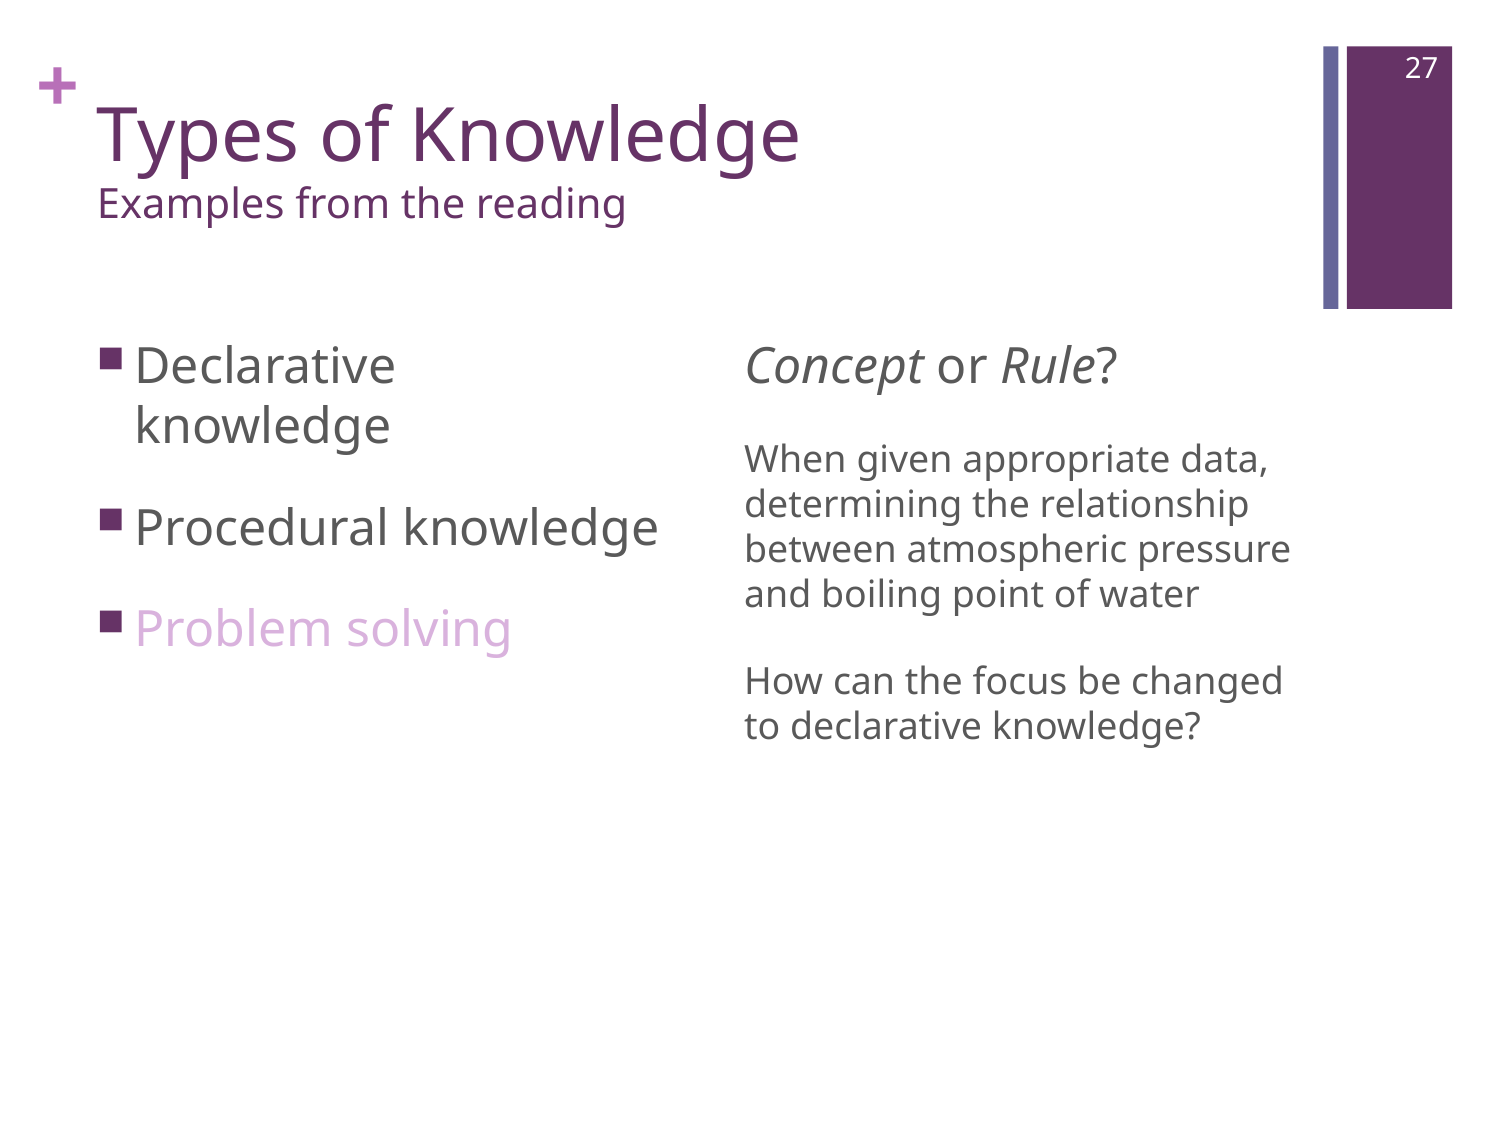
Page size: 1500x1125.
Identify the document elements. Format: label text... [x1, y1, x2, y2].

slide_number 27 [1362, 39, 1454, 100]
list Declarative knowledge Procedural knowledge Problem solving [81, 325, 682, 1005]
list Concept or Rule? When given appropriate data, determining the relationship between atmospheric pressure and boiling point of water How can the focus be changed to declarative knowledge? [729, 325, 1322, 1005]
title Types of Knowledge Examples from the reading [81, 79, 1322, 263]
